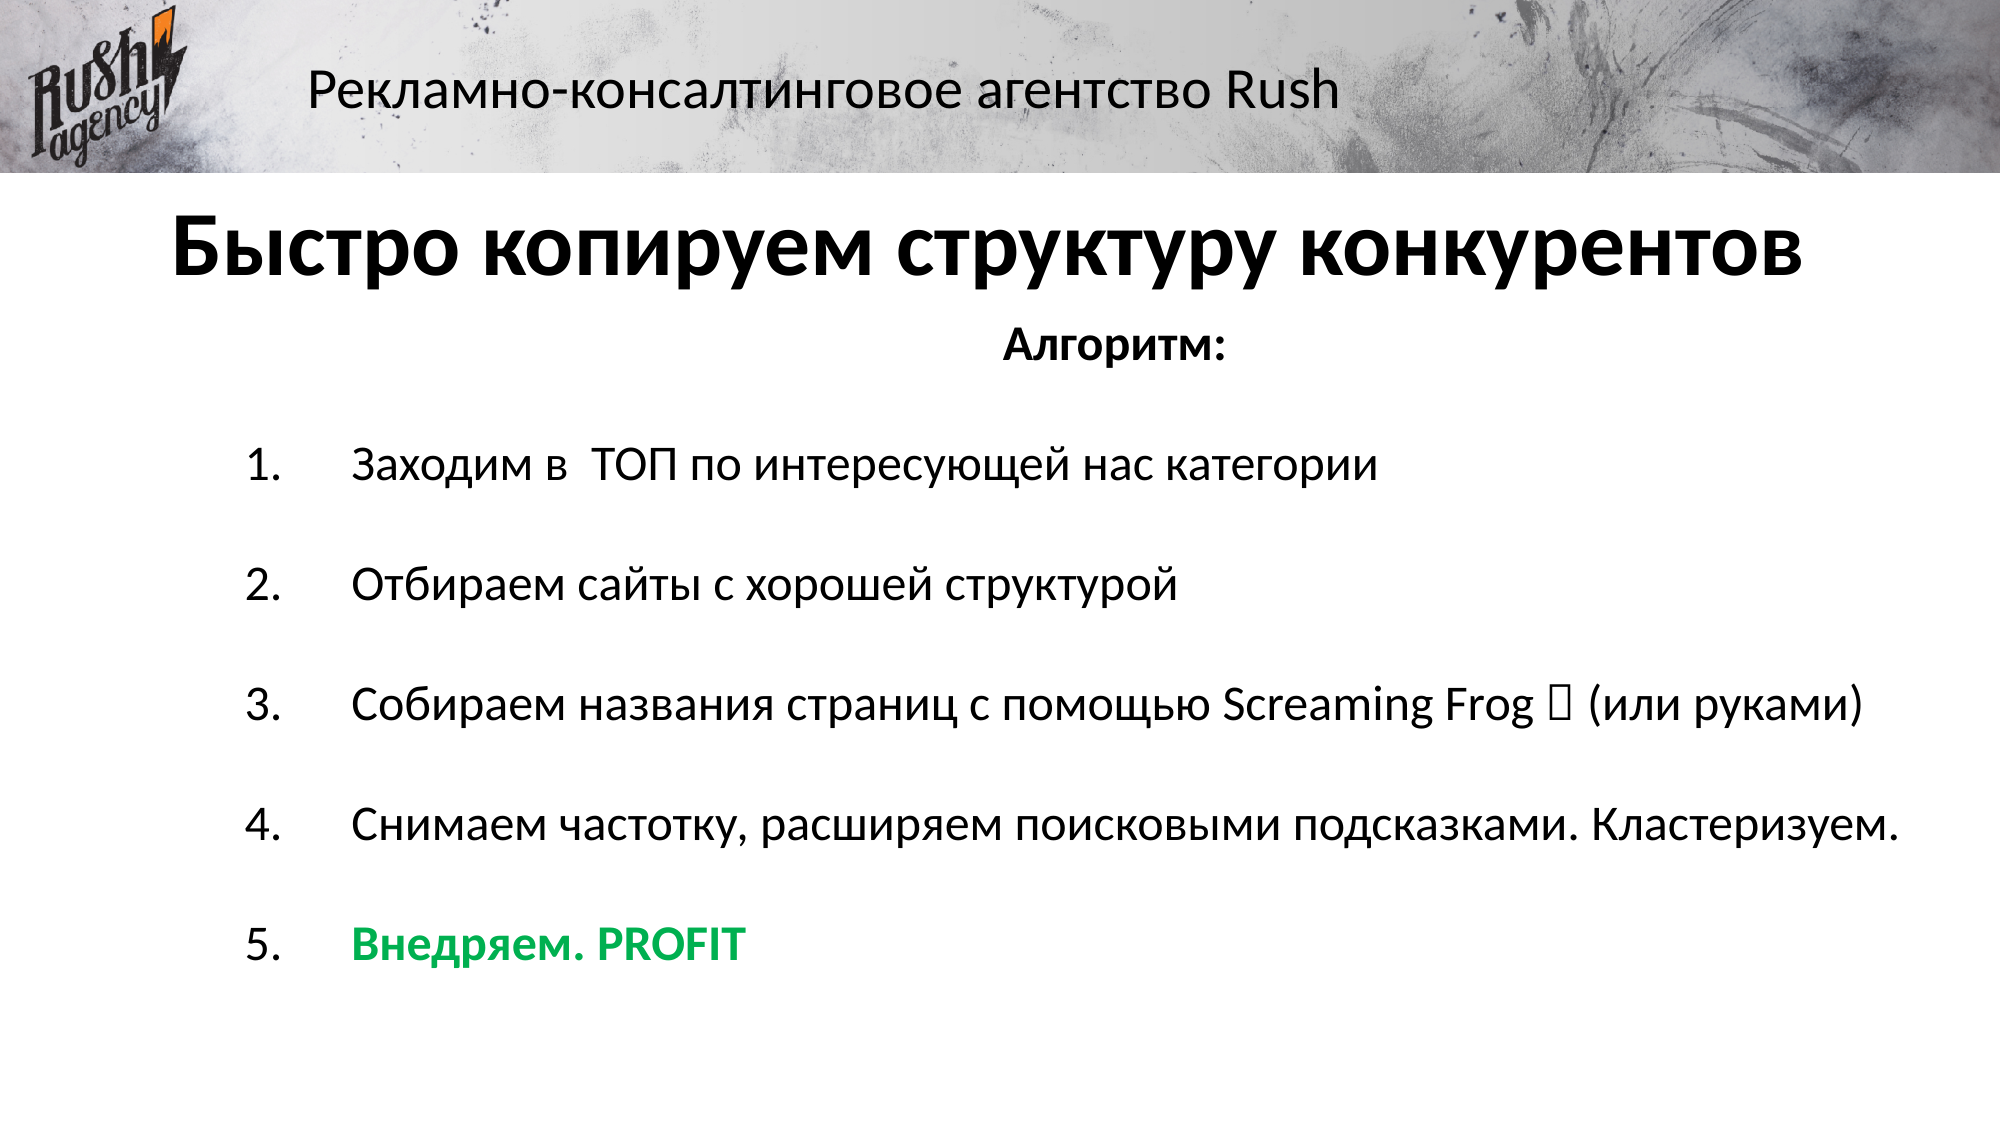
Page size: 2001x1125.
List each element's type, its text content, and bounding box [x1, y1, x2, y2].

text_box Быстро копируем структуру конкурентов [127, 173, 1853, 303]
text_box Алгоритм: Заходим в ТОП по интересующей нас категории Отбираем сайты с хорошей структурой Собираем названия страниц с помощью Screaming Frog  (или руками) Снимаем частотку, расширяем поисковыми подсказками. Кластеризуем. Внедряем. PROFIT [229, 302, 2000, 978]
picture [0, 0, 2000, 173]
